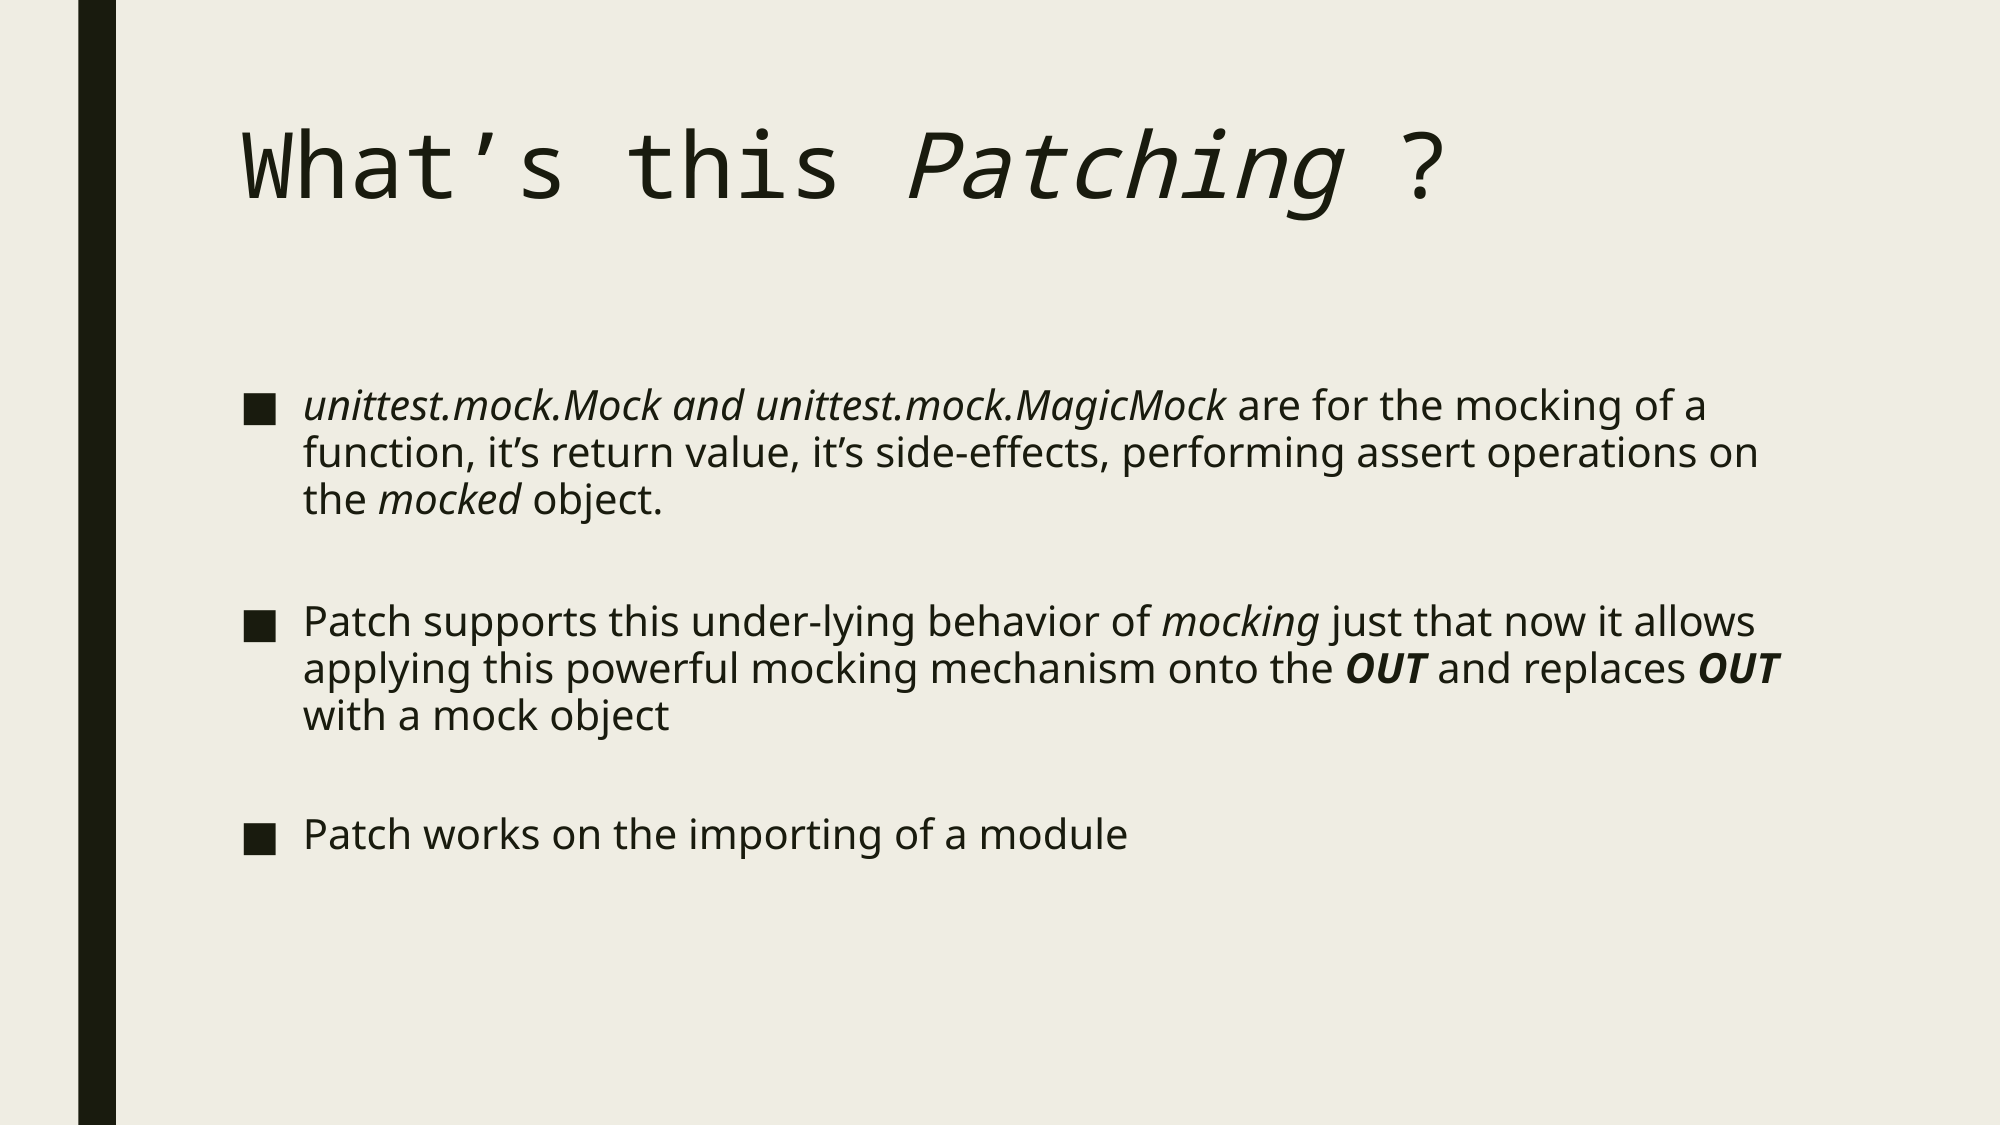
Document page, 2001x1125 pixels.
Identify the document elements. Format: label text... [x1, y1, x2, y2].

list unittest.mock.Mock and unittest.mock.MagicMock are for the mocking of a function, it’s return value, it’s side-effects, performing assert operations on the mocked object. Patch supports this under-lying behavior of mocking just that now it allows applying this powerful mocking mechanism onto the OUT and replaces OUT with a mock object Patch works on the importing of a module [225, 375, 1800, 1050]
title What’s this Patching ? [225, 112, 1800, 357]
